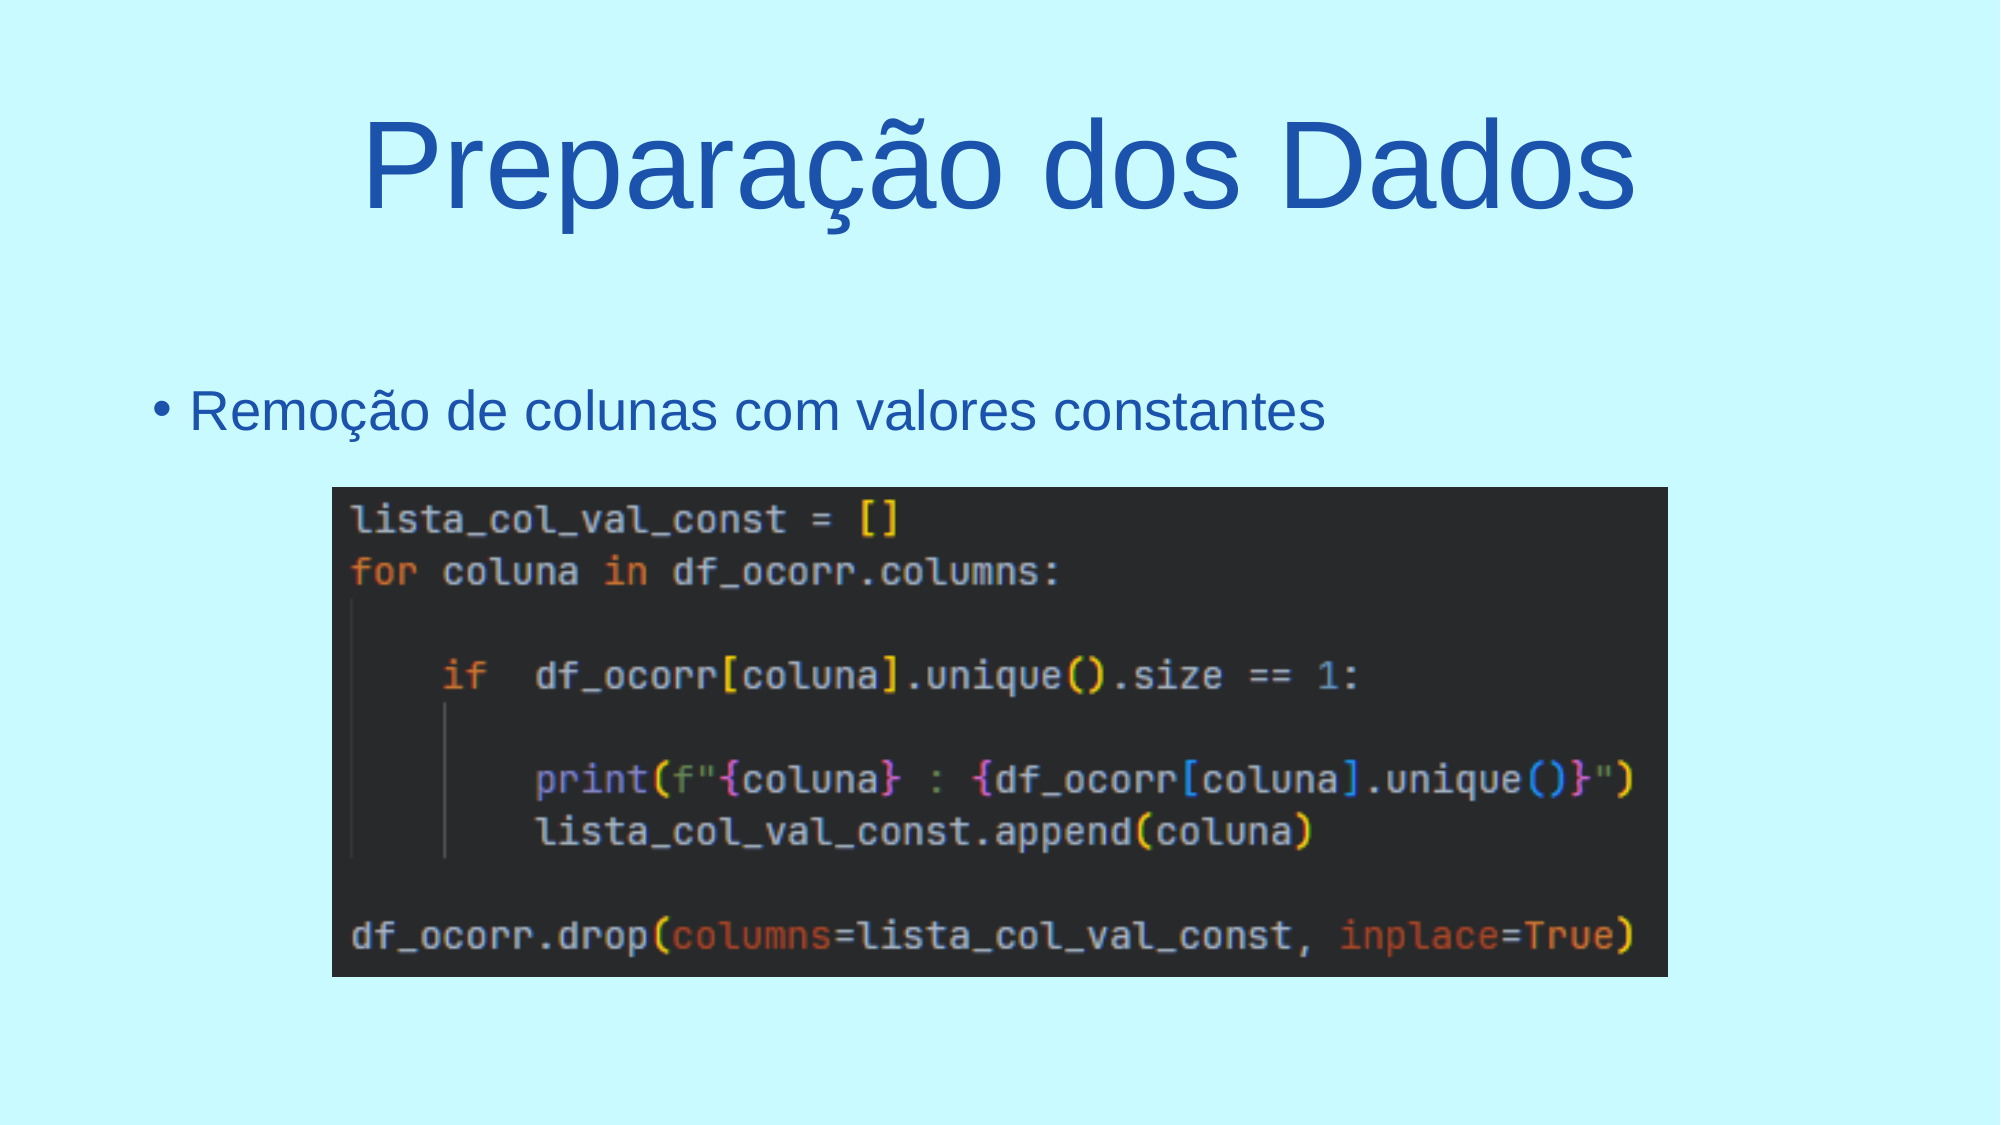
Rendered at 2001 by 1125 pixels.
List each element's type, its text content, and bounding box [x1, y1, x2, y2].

list Remoção de colunas com valores constantes [137, 299, 1863, 1014]
title Preparação dos Dados [137, 59, 1863, 278]
picture [332, 486, 1668, 978]
